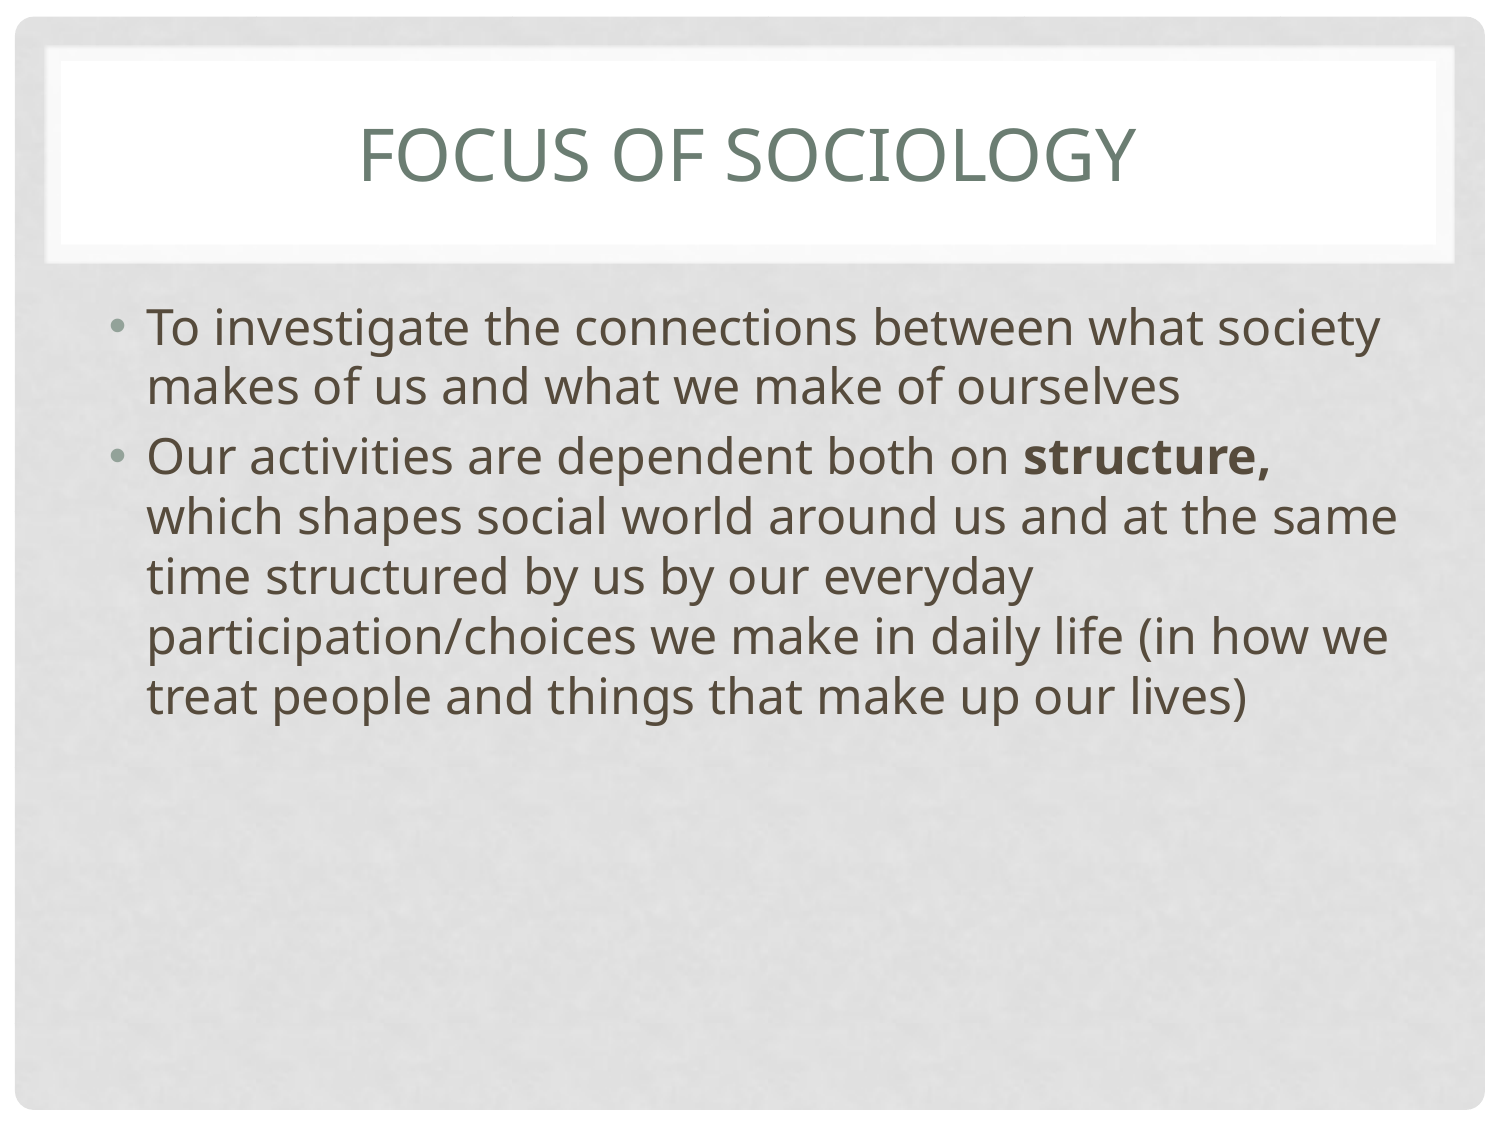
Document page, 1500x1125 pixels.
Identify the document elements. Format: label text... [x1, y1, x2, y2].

list To investigate the connections between what society makes of us and what we make of ourselves Our activities are dependent both on structure, which shapes social world around us and at the same time structured by us by our everyday participation/choices we make in daily life (in how we treat people and things that make up our lives) [75, 287, 1425, 1005]
title Focus of sociology [69, 66, 1425, 238]
